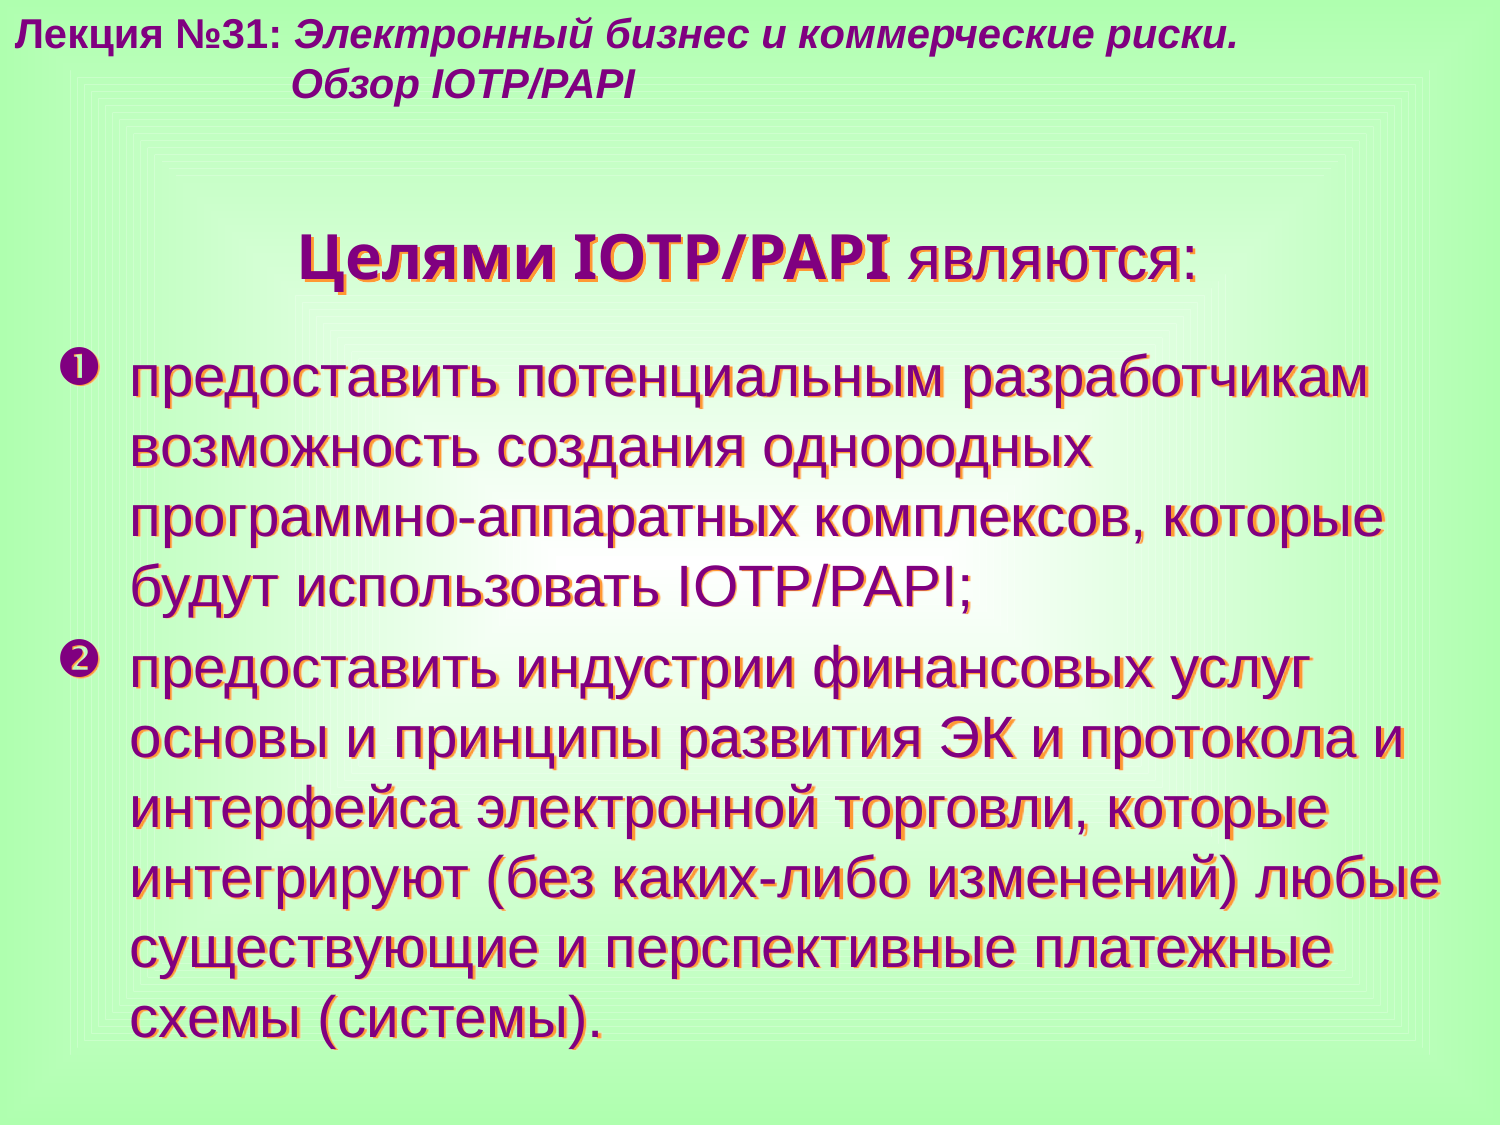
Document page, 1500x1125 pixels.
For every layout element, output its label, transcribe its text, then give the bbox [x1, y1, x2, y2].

text_box предоставить потенциальным разработчикам возможность создания однородных программно-аппаратных комплексов, которые будут использовать IOTP/PAPI; предоставить индустрии финансовых услуг основы и принципы развития ЭК и протокола и интерфейса электронной торговли, которые интегрируют (без каких-либо изменений) любые существующие и перспективные платежные схемы (системы). [41, 330, 1457, 1057]
text_box Лекция №31: Электронный бизнес и коммерческие риски. Обзор IOTP/PAPI [0, 0, 1500, 115]
text_box Целями IOTP/PAPI являются: [41, 209, 1455, 300]
